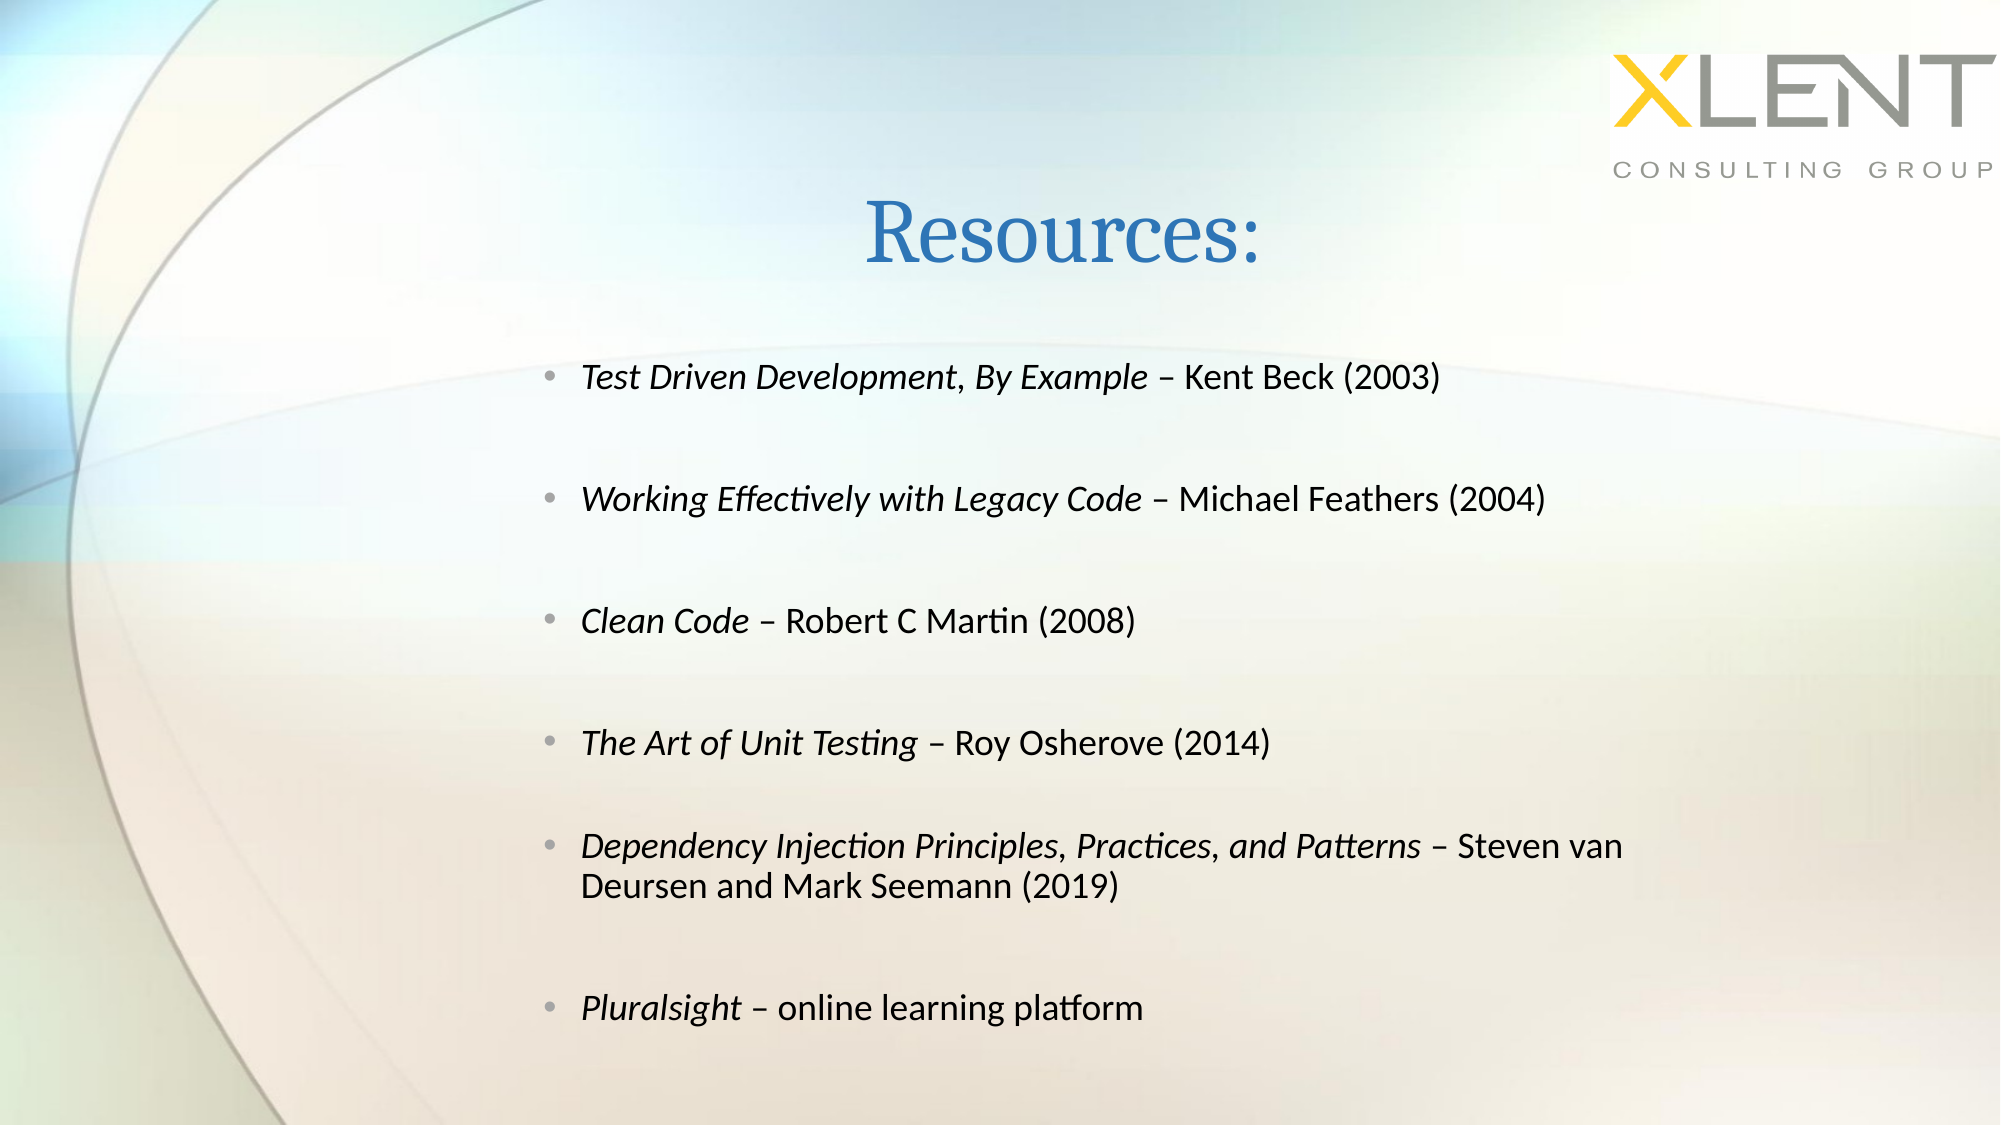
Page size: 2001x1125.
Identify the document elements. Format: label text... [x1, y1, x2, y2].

text_box Resources: [323, 117, 1805, 335]
list Test Driven Development, By Example – Kent Beck (2003) Working Effectively with Legacy Code – Michael Feathers (2004) Clean Code – Robert C Martin (2008) The Art of Unit Testing – Roy Osherove (2014) Dependency Injection Principles, Practices, and Patterns – Steven van Deursen and Mark Seemann (2019) Pluralsight – online learning platform [453, 350, 1675, 1029]
picture [0, 0, 2001, 1125]
